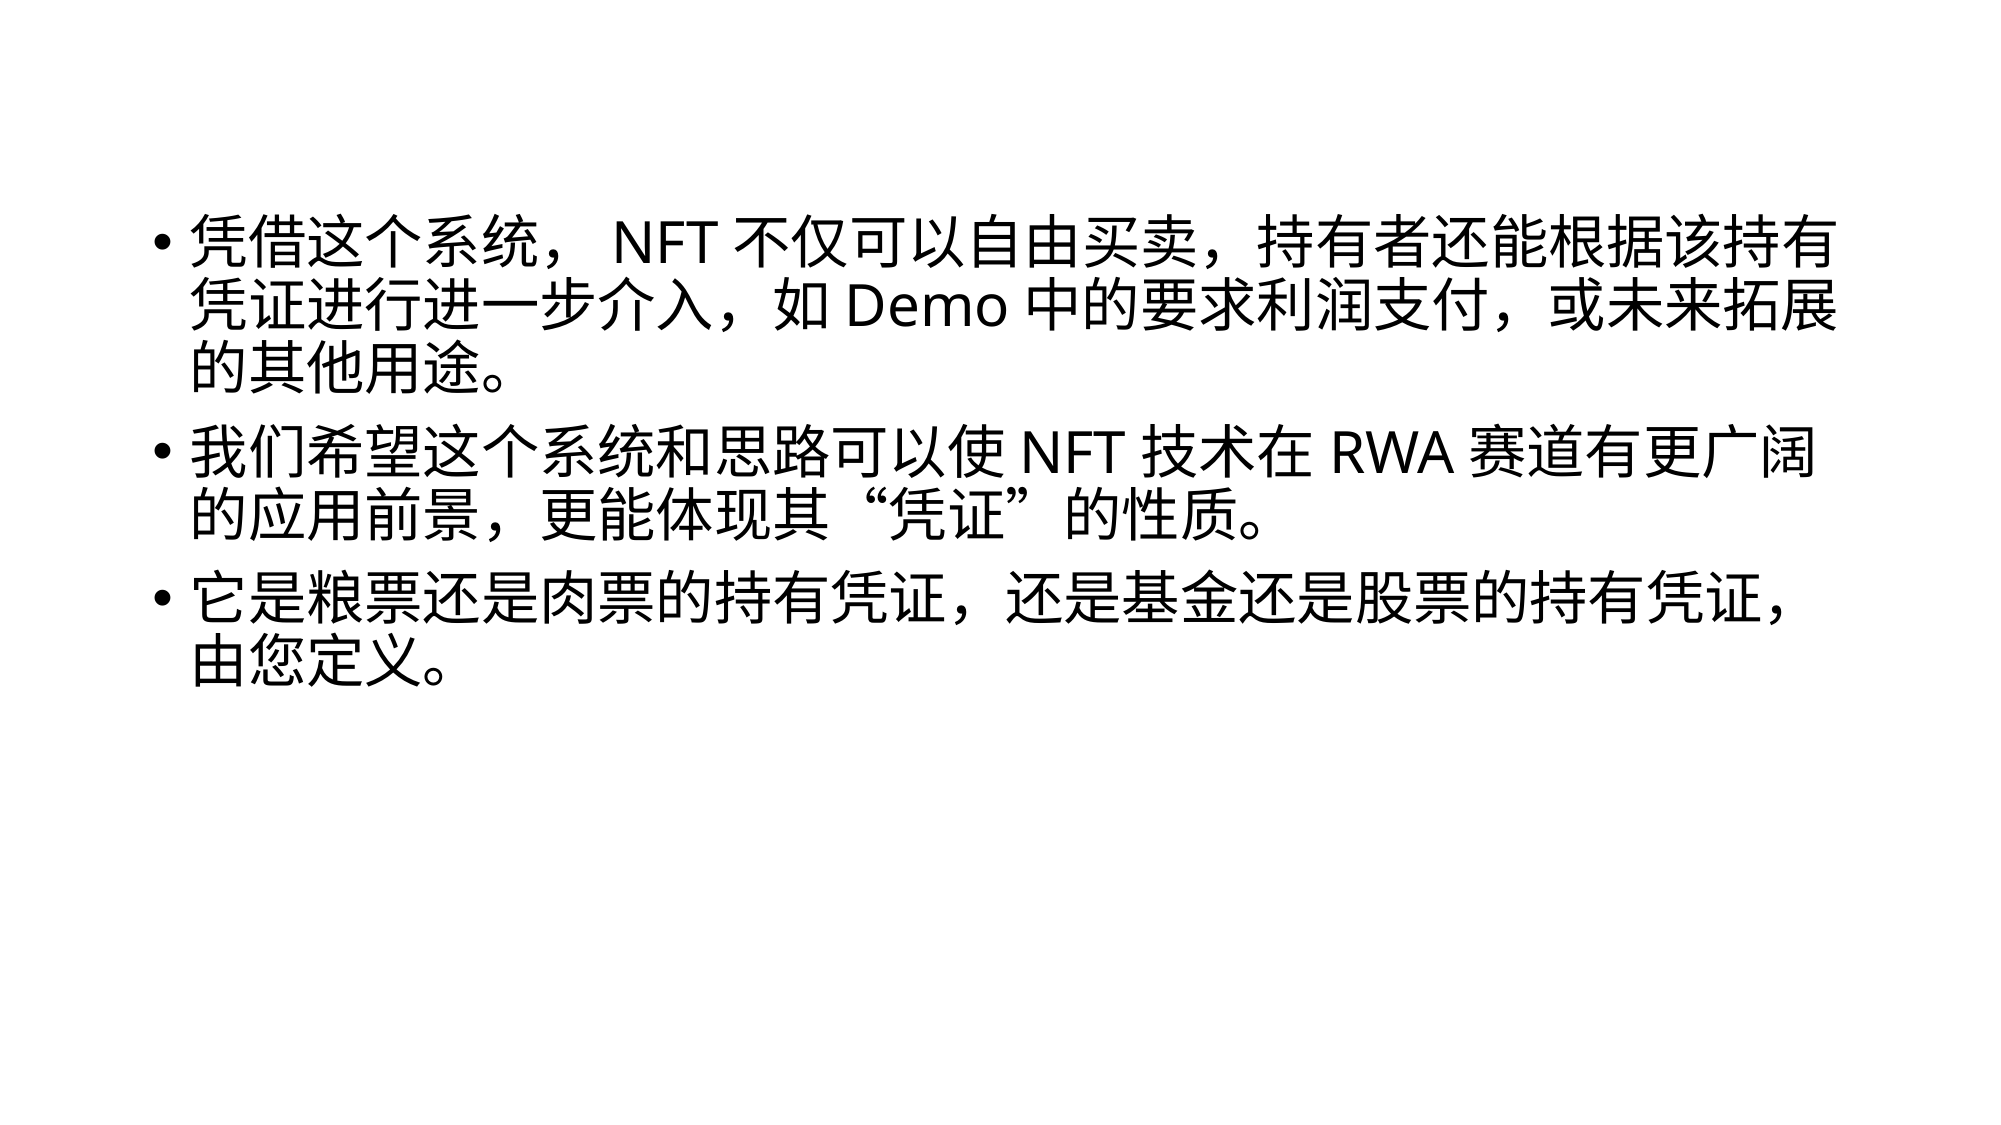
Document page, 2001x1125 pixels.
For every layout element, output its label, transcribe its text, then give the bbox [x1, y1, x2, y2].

list 凭借这个系统，NFT不仅可以自由买卖，持有者还能根据该持有凭证进行进一步介入，如Demo中的要求利润支付，或未来拓展的其他用途。 我们希望这个系统和思路可以使NFT技术在RWA赛道有更广阔的应用前景，更能体现其“凭证”的性质。 它是粮票还是肉票的持有凭证，还是基金还是股票的持有凭证，由您定义。 [137, 205, 1863, 920]
